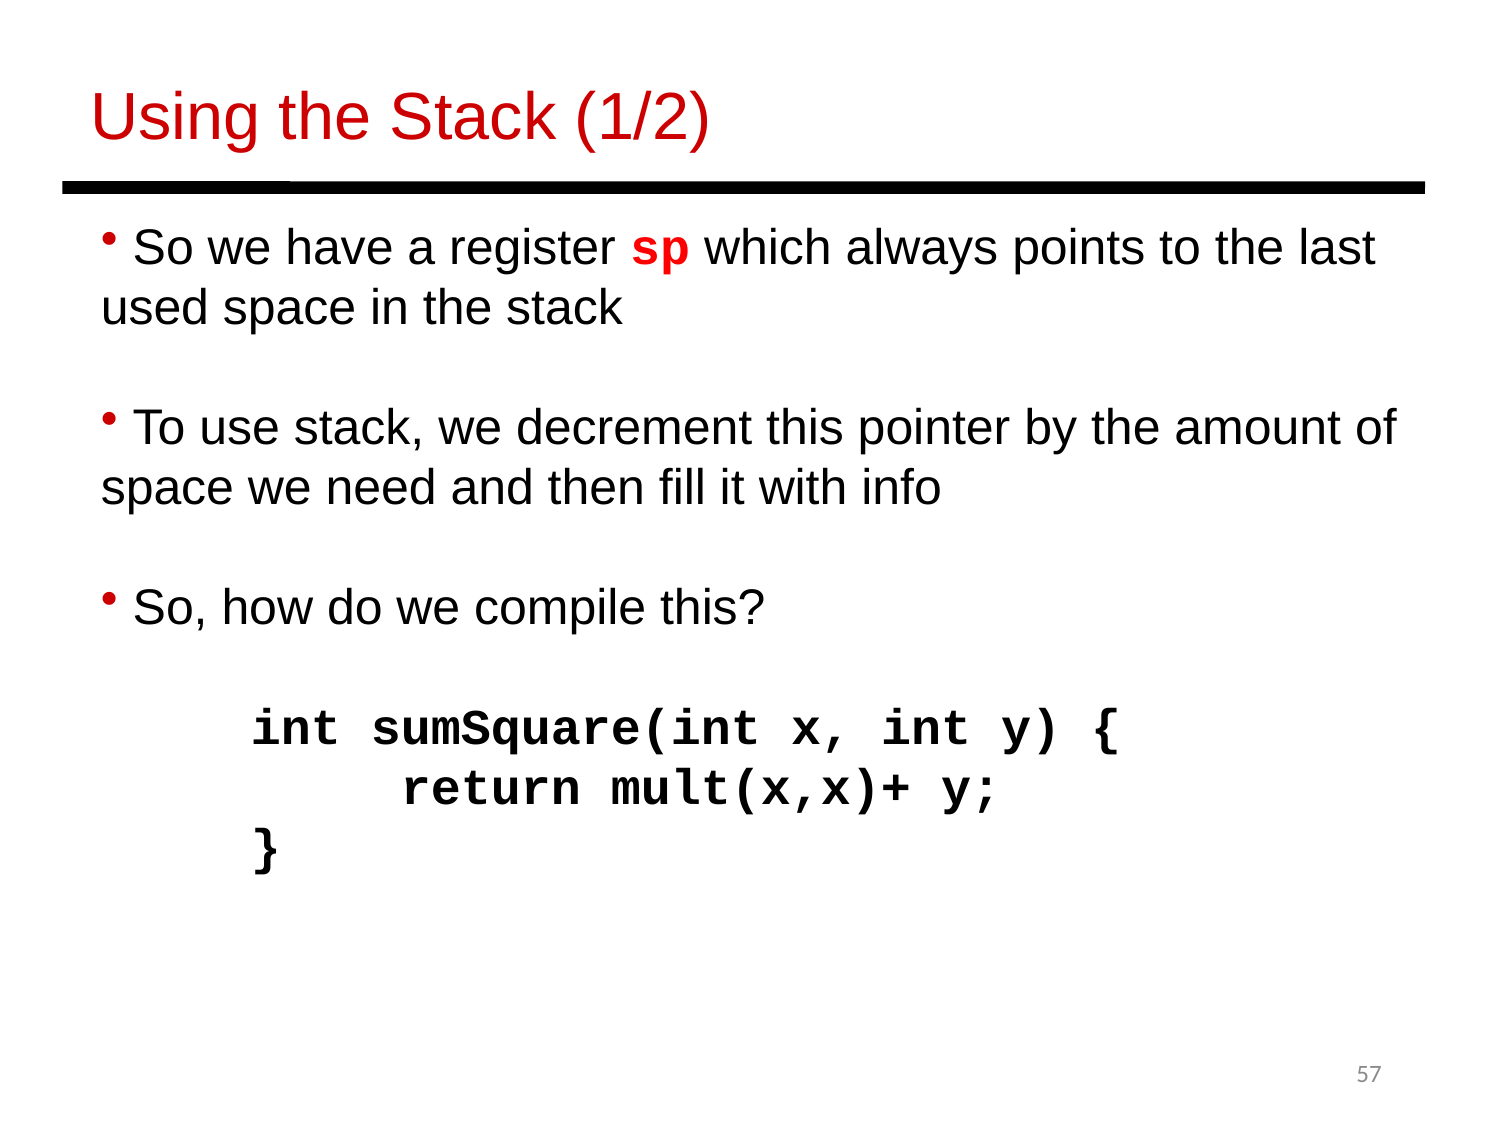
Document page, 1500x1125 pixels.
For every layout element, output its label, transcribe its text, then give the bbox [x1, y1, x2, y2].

slide_number 57 [1059, 1042, 1397, 1103]
text_box Using the Stack (1/2) [75, 65, 728, 160]
text_box So we have a register sp which always points to the last used space in the stack To use stack, we decrement this pointer by the amount of space we need and then fill it with info So, how do we compile this? int sumSquare(int x, int y) { return mult(x,x)+ y; } [86, 207, 1468, 883]
